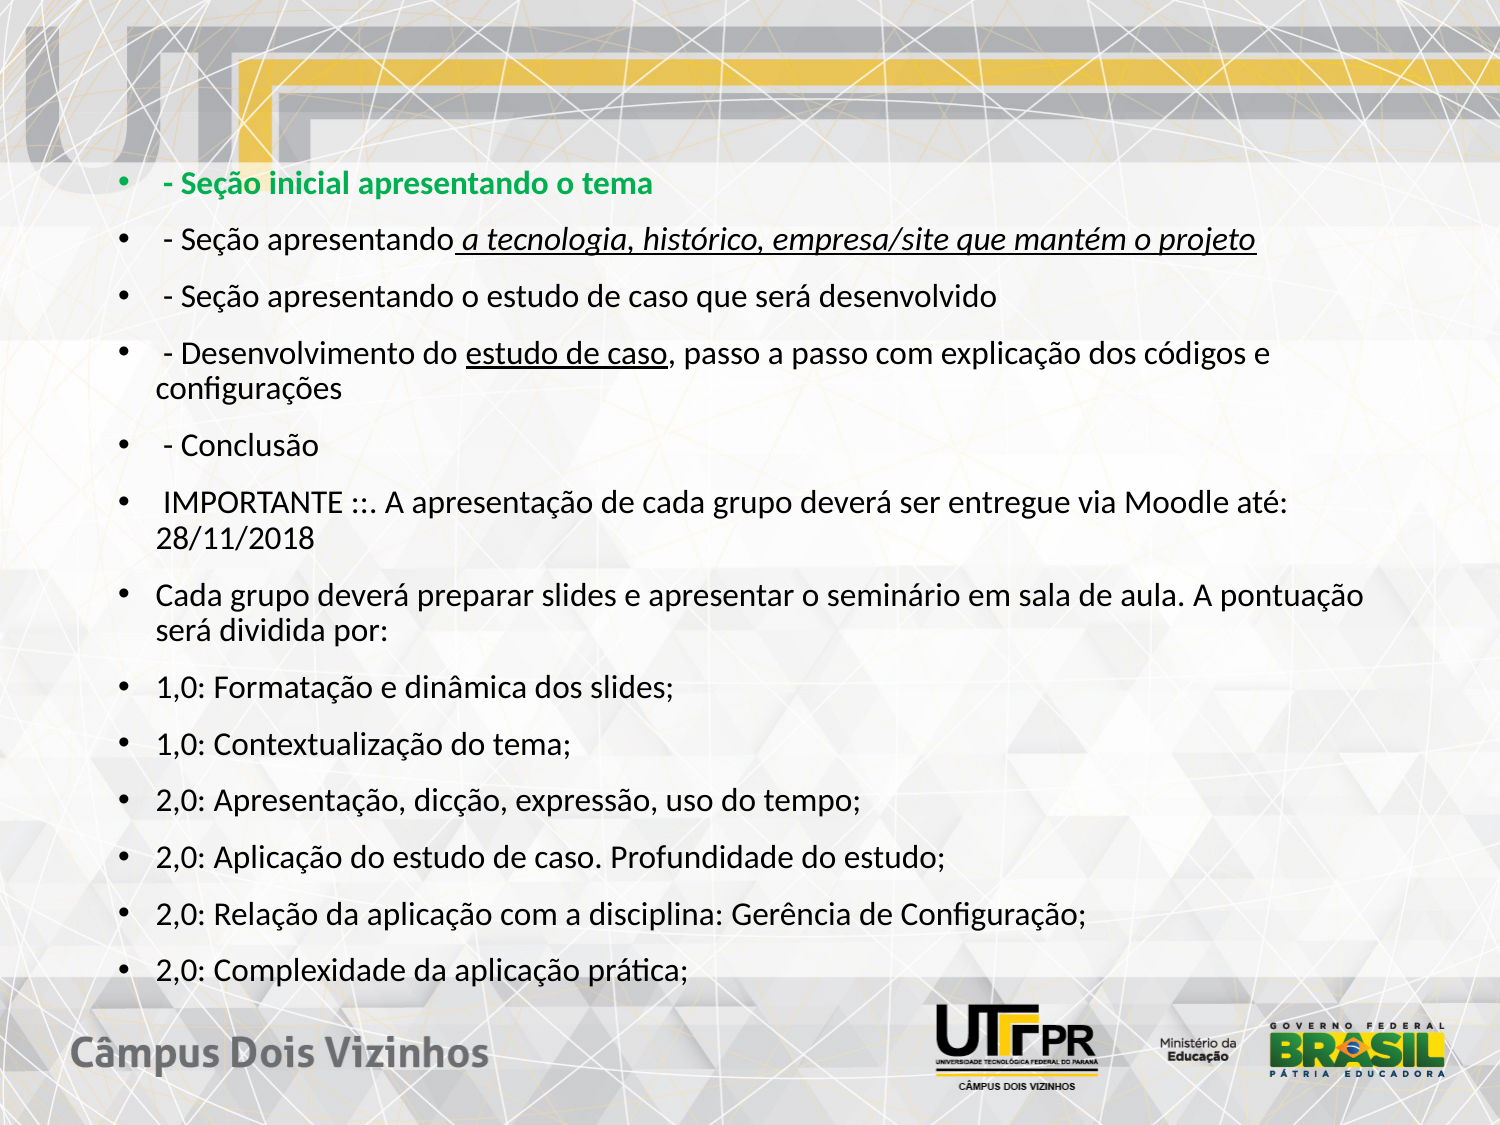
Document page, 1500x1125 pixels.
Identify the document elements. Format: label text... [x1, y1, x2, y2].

picture [0, 0, 1500, 1125]
list - Seção inicial apresentando o tema - Seção apresentando a tecnologia, histórico, empresa/site que mantém o projeto - Seção apresentando o estudo de caso que será desenvolvido - Desenvolvimento do estudo de caso, passo a passo com explicação dos códigos e configurações - Conclusão IMPORTANTE ::. A apresentação de cada grupo deverá ser entregue via Moodle até: 28/11/2018 Cada grupo deverá preparar slides e apresentar o seminário em sala de aula. A pontuação será dividida por: 1,0: Formatação e dinâmica dos slides; 1,0: Contextualização do tema; 2,0: Apresentação, dicção, expressão, uso do tempo; 2,0: Aplicação do estudo de caso. Profundidade do estudo; 2,0: Relação da aplicação com a disciplina: Gerência de Configuração; 2,0: Complexidade da aplicação prática; [103, 157, 1397, 1014]
